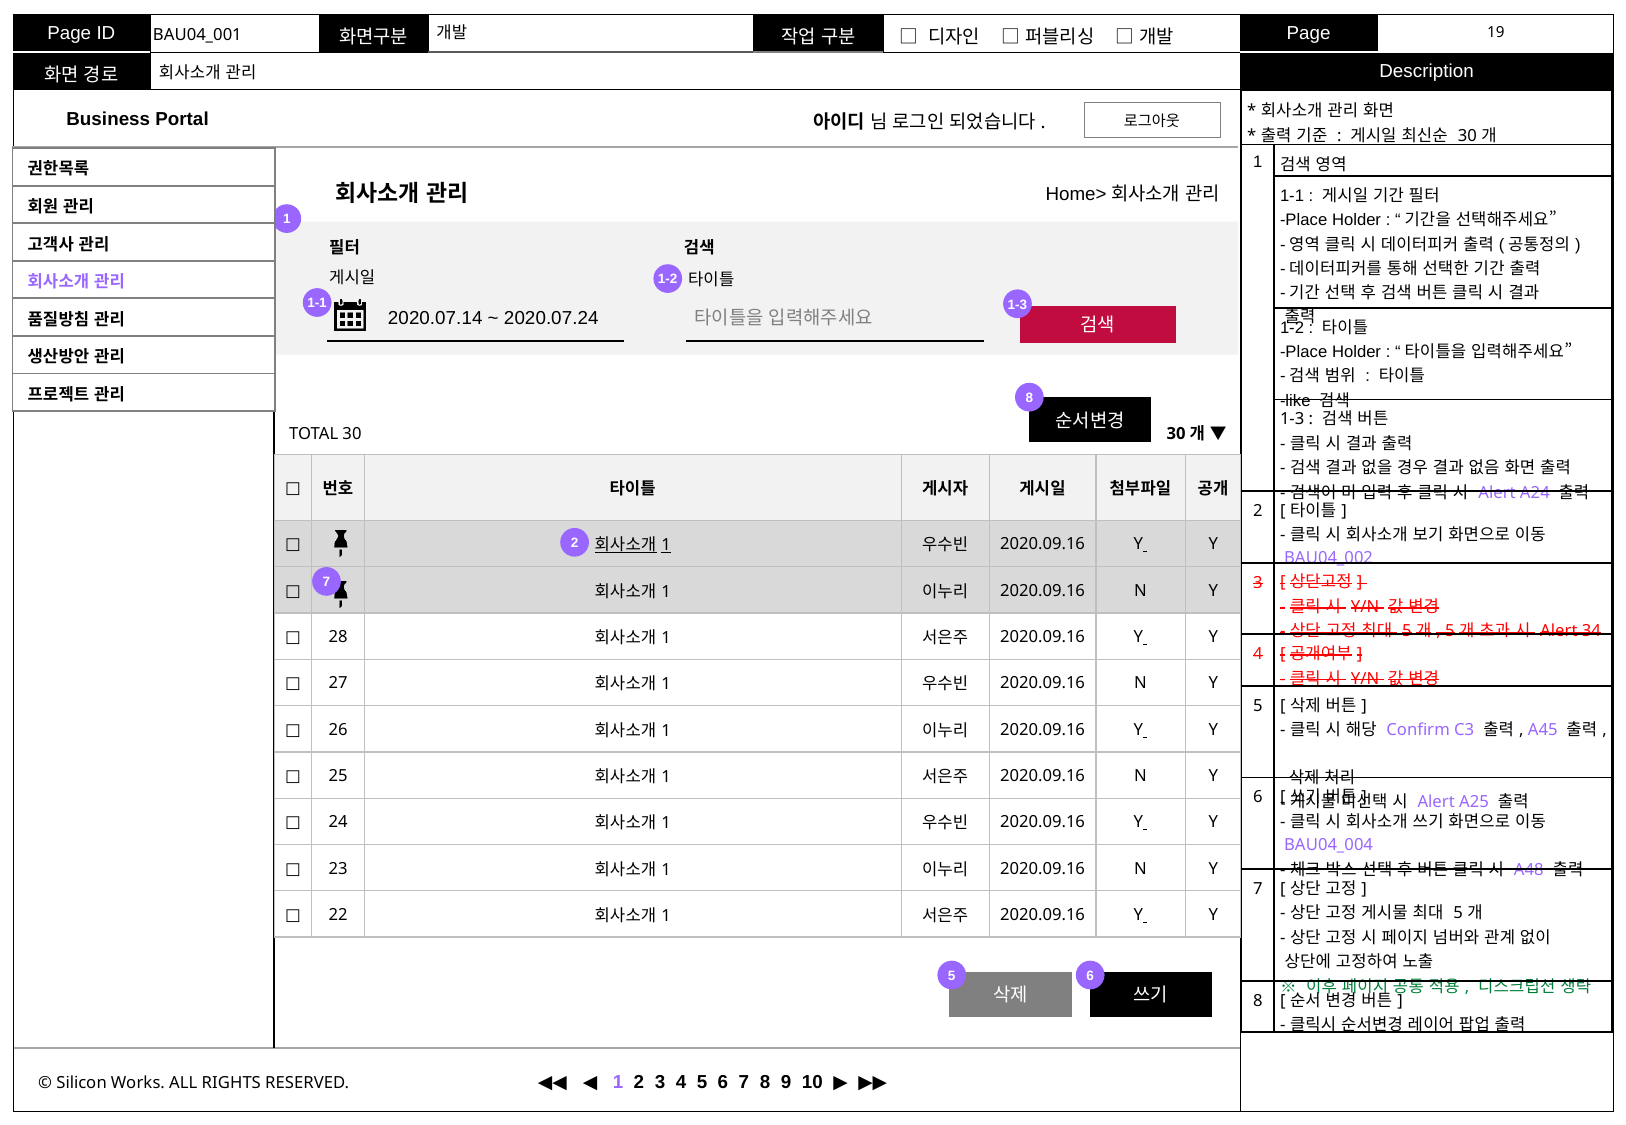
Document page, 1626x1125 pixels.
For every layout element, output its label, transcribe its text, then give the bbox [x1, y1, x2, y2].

text_box 삭제 [949, 972, 1072, 1017]
table_cell 2 [1242, 492, 1273, 562]
picture [327, 530, 355, 558]
table_cell 회원 관리 [13, 187, 274, 222]
table_cell 22 [312, 891, 364, 936]
table_cell 회사소개1 [365, 845, 901, 890]
table_cell Y [1097, 614, 1185, 659]
table_header 권한목록 [13, 149, 274, 185]
text_box 8 [1014, 382, 1044, 412]
text_box 쓰기 [1090, 972, 1212, 1017]
text_box 타이틀 [673, 260, 856, 296]
text_box [276, 221, 1239, 355]
table_cell 회사소개1 [365, 891, 901, 936]
text_box 1-1 [302, 288, 332, 317]
table_cell [공개여부] -클릭 시 Y/N 값 변경 [1275, 635, 1611, 685]
text_box 검색 [1020, 306, 1176, 343]
table_cell 2020.09.16 [990, 845, 1095, 890]
table_cell 회사소개1 [365, 753, 901, 798]
table_cell Y [1186, 567, 1240, 612]
text_box TOTAL 30 [274, 415, 616, 450]
table_cell 26 [312, 706, 364, 751]
table_cell 회사소개1 [365, 614, 901, 659]
text_box Home>회사소개 관리 [853, 175, 1226, 210]
table_cell 28 [312, 614, 364, 659]
table_header 타이틀 [365, 455, 901, 520]
table_header □ [275, 455, 311, 520]
text_box 1 [276, 204, 302, 233]
table_cell Y [1186, 891, 1240, 936]
text_box 1-3 [1003, 289, 1032, 319]
table_cell 품질방침 관리 [13, 299, 274, 335]
table_cell Y [1186, 706, 1240, 751]
table_cell [삭제 버튼] -클릭 시 해당 Confirm C3 출력, A45 출력, 삭제 처리 -게시물 미선택 시 Alert A25 출력 [1275, 687, 1611, 777]
table_cell 회사소개1 [365, 706, 901, 751]
table_cell N [1097, 845, 1185, 890]
table_cell 2020.09.16 [990, 706, 1095, 751]
table_cell 이누리 [902, 845, 989, 890]
table_cell 회사소개1 [365, 799, 901, 844]
table_cell 2020.09.16 [990, 567, 1095, 612]
table_cell 5 [1242, 687, 1273, 777]
table_cell 회사소개1 [365, 660, 901, 705]
table_cell 우수빈 [902, 660, 989, 705]
table_cell [312, 587, 323, 612]
table_cell Y [1186, 660, 1240, 705]
table_cell 2020.09.16 [990, 614, 1095, 659]
table_cell Y [1097, 891, 1185, 936]
table_cell 이누리 [902, 567, 989, 612]
text_box 검색 [669, 229, 852, 264]
table_cell [332, 567, 364, 612]
table_cell 고객사 관리 [13, 224, 274, 260]
table_cell □ [275, 891, 311, 936]
text_box 2020.07.14 ~ 2020.07.24 [367, 299, 641, 334]
text_box ◀◀ ◀ 1 2 3 4 5 6 7 8 9 10 ▶ ▶▶ [531, 1063, 1017, 1098]
table_cell 검색 영역 [1275, 145, 1611, 175]
table_header 공개 [1186, 455, 1240, 520]
table_header 첨부파일 [1097, 455, 1185, 520]
table_cell [타이틀] -클릭 시 회사소개 보기 화면으로 이동 BAU04_002 [1275, 492, 1611, 562]
table_cell Y [1097, 706, 1185, 751]
table_cell □ [275, 660, 311, 705]
table_cell 2020.09.16 [990, 891, 1095, 936]
table_cell N [1097, 567, 1185, 612]
text_box 7 [312, 567, 341, 595]
table_cell 우수빈 [902, 521, 989, 566]
table_cell □ [275, 521, 311, 566]
table_cell 4 [1242, 635, 1273, 685]
table_cell Y [1186, 845, 1240, 890]
table_cell 우수빈 [902, 799, 989, 844]
table_cell Y [1186, 753, 1240, 798]
table_cell □ [275, 753, 311, 798]
text_box 회사소개 관리 [320, 171, 485, 214]
table_cell 8 [1242, 982, 1273, 1031]
table_cell 23 [312, 845, 364, 890]
text_box 순서변경 [1029, 397, 1151, 442]
table_cell 2020.09.16 [990, 521, 1095, 566]
list 회사소개 관리 [152, 56, 873, 86]
table_header *회사소개 관리 화면 *출력 기준 : 게시일 최신순 30개 [1242, 91, 1611, 144]
text_box 게시일 [314, 264, 497, 295]
table_cell 1-2 : 타이틀 -Place Holder : “타이틀을 입력해주세요” -검색 범위 : 타이틀 -like 검색 [1275, 309, 1611, 399]
table_cell Y [1186, 799, 1240, 844]
table_cell Y [1186, 521, 1240, 566]
table_cell 27 [312, 660, 364, 705]
table_header 번호 [312, 455, 364, 520]
picture [334, 299, 366, 331]
text_box 5 [937, 960, 967, 990]
text_box 타이틀을 입력해주세요 [688, 299, 984, 334]
table_cell □ [275, 845, 311, 890]
table_header 게시일 [990, 455, 1095, 520]
table_cell [312, 521, 364, 566]
table_cell N [1097, 753, 1185, 798]
table_cell 1-3 : 검색 버튼 -클릭 시 결과 출력 -검색 결과 없을 경우 결과 없음 화면 출력 -검색어 미 입력 후 클릭 시 Alert A24 출력 [1275, 400, 1611, 490]
table_header 게시자 [902, 455, 989, 520]
picture [327, 581, 355, 608]
list 개발 [430, 16, 742, 48]
text_box 1-2 [653, 264, 683, 293]
table_cell 프로젝트 관리 [13, 374, 274, 410]
table_cell 이누리 [902, 706, 989, 751]
table_cell 회사소개 관리 [13, 262, 274, 297]
table_cell [312, 567, 321, 576]
table_cell [순서 변경 버튼] -클릭시 순서변경 레이어 팝업 출력 [1275, 982, 1611, 1031]
table_cell □ [275, 614, 311, 659]
table_cell [쓰기 버튼] -클릭 시 회사소개 쓰기 화면으로 이동 BAU04_004 -체크 박스 선택 후 버튼 클릭 시 A48 출력 [1275, 778, 1611, 868]
text_box 6 [1075, 960, 1105, 990]
table_cell [상단고정] -클릭 시 Y/N 값 변경 -상단 고정 최대 5개, 5개 초과 시 Alert 34 [1275, 564, 1611, 633]
table_cell 24 [312, 799, 364, 844]
text_box 2 [560, 527, 589, 557]
table_cell 7 [1242, 870, 1273, 980]
table_cell □ [275, 706, 311, 751]
text_box 필터 [314, 229, 497, 264]
table_cell Y [1097, 799, 1185, 844]
table_cell 25 [312, 753, 364, 798]
table_cell 3 [1242, 564, 1273, 633]
table_cell 1-1 : 게시일 기간 필터 -Place Holder : “기간을 선택해주세요” -영역 클릭 시 데이터피커 출력(공통정의) -데이터피커를 통해 선택한 기간 출력 -기간 선택 후 검색 버튼 클릭 시 결과 출력 [1275, 177, 1611, 307]
table_cell 회사소개1 [365, 521, 901, 566]
text_box 30개 ▼ [1136, 415, 1241, 450]
table_cell Y [1097, 521, 1185, 566]
table_cell 회사소개1 [365, 567, 901, 612]
table_cell 2020.09.16 [990, 753, 1095, 798]
table_cell 6 [1242, 778, 1273, 868]
table_cell 서은주 [902, 753, 989, 798]
table_cell 서은주 [902, 614, 989, 659]
table_cell □ [275, 567, 311, 612]
table_cell [상단 고정] -상단 고정 게시물 최대 5개 -상단 고정 시 페이지 넘버와 관계 없이 상단에 고정하여 노출 ※ 이후 페이지 공통 적용, 디스크립션 생략 [1275, 870, 1611, 980]
table_cell 1 [1242, 145, 1273, 490]
table_cell 생산방안 관리 [13, 337, 274, 373]
table_cell 서은주 [902, 891, 989, 936]
list BAU04_001 [152, 17, 307, 48]
table_cell □ [275, 799, 311, 844]
table_cell 2020.09.16 [990, 799, 1095, 844]
table_cell N [1097, 660, 1185, 705]
table_cell 2020.09.16 [990, 660, 1095, 705]
table_cell Y [1186, 614, 1240, 659]
